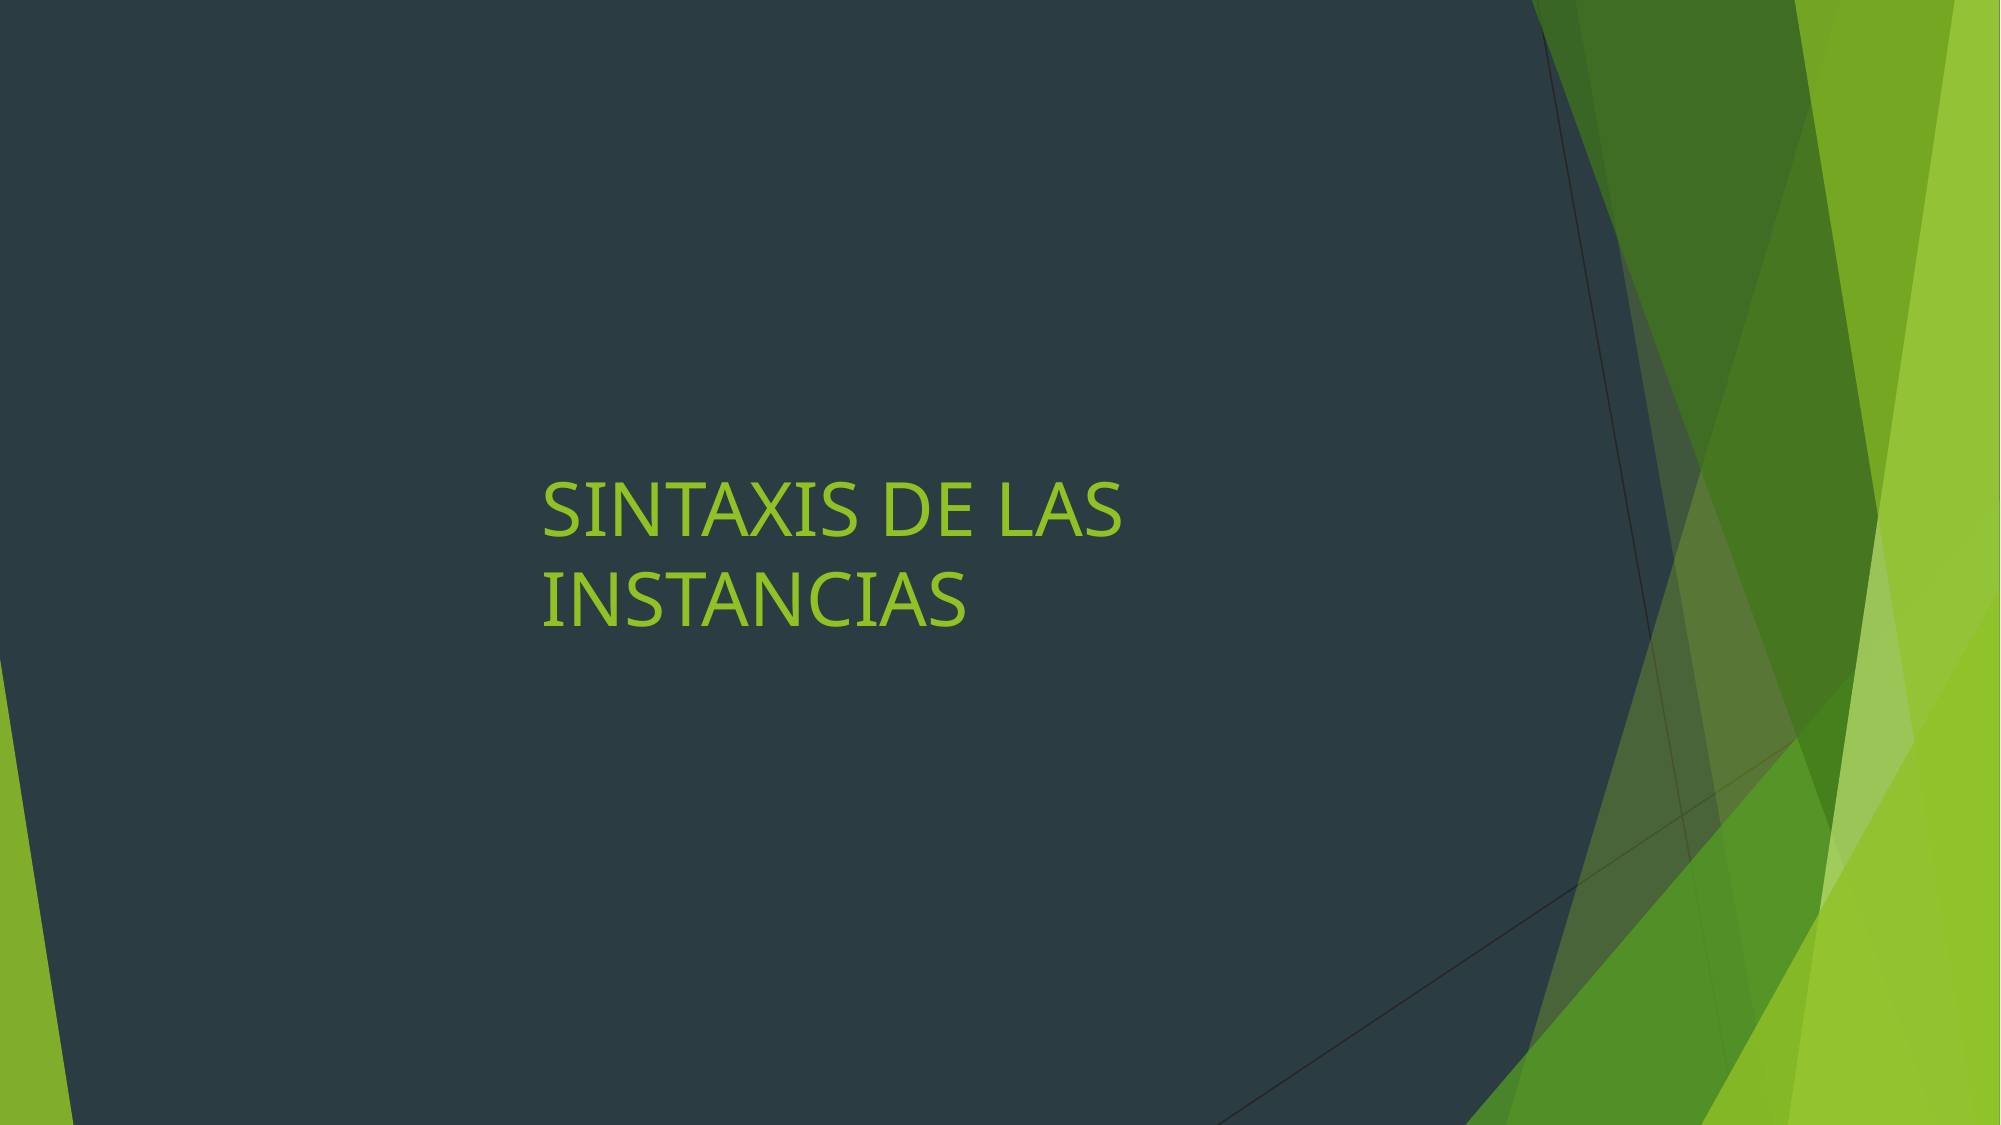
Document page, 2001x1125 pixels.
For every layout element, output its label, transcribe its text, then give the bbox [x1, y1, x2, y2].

title SINTAXIS DE LAS INSTANCIAS [526, 454, 1505, 671]
